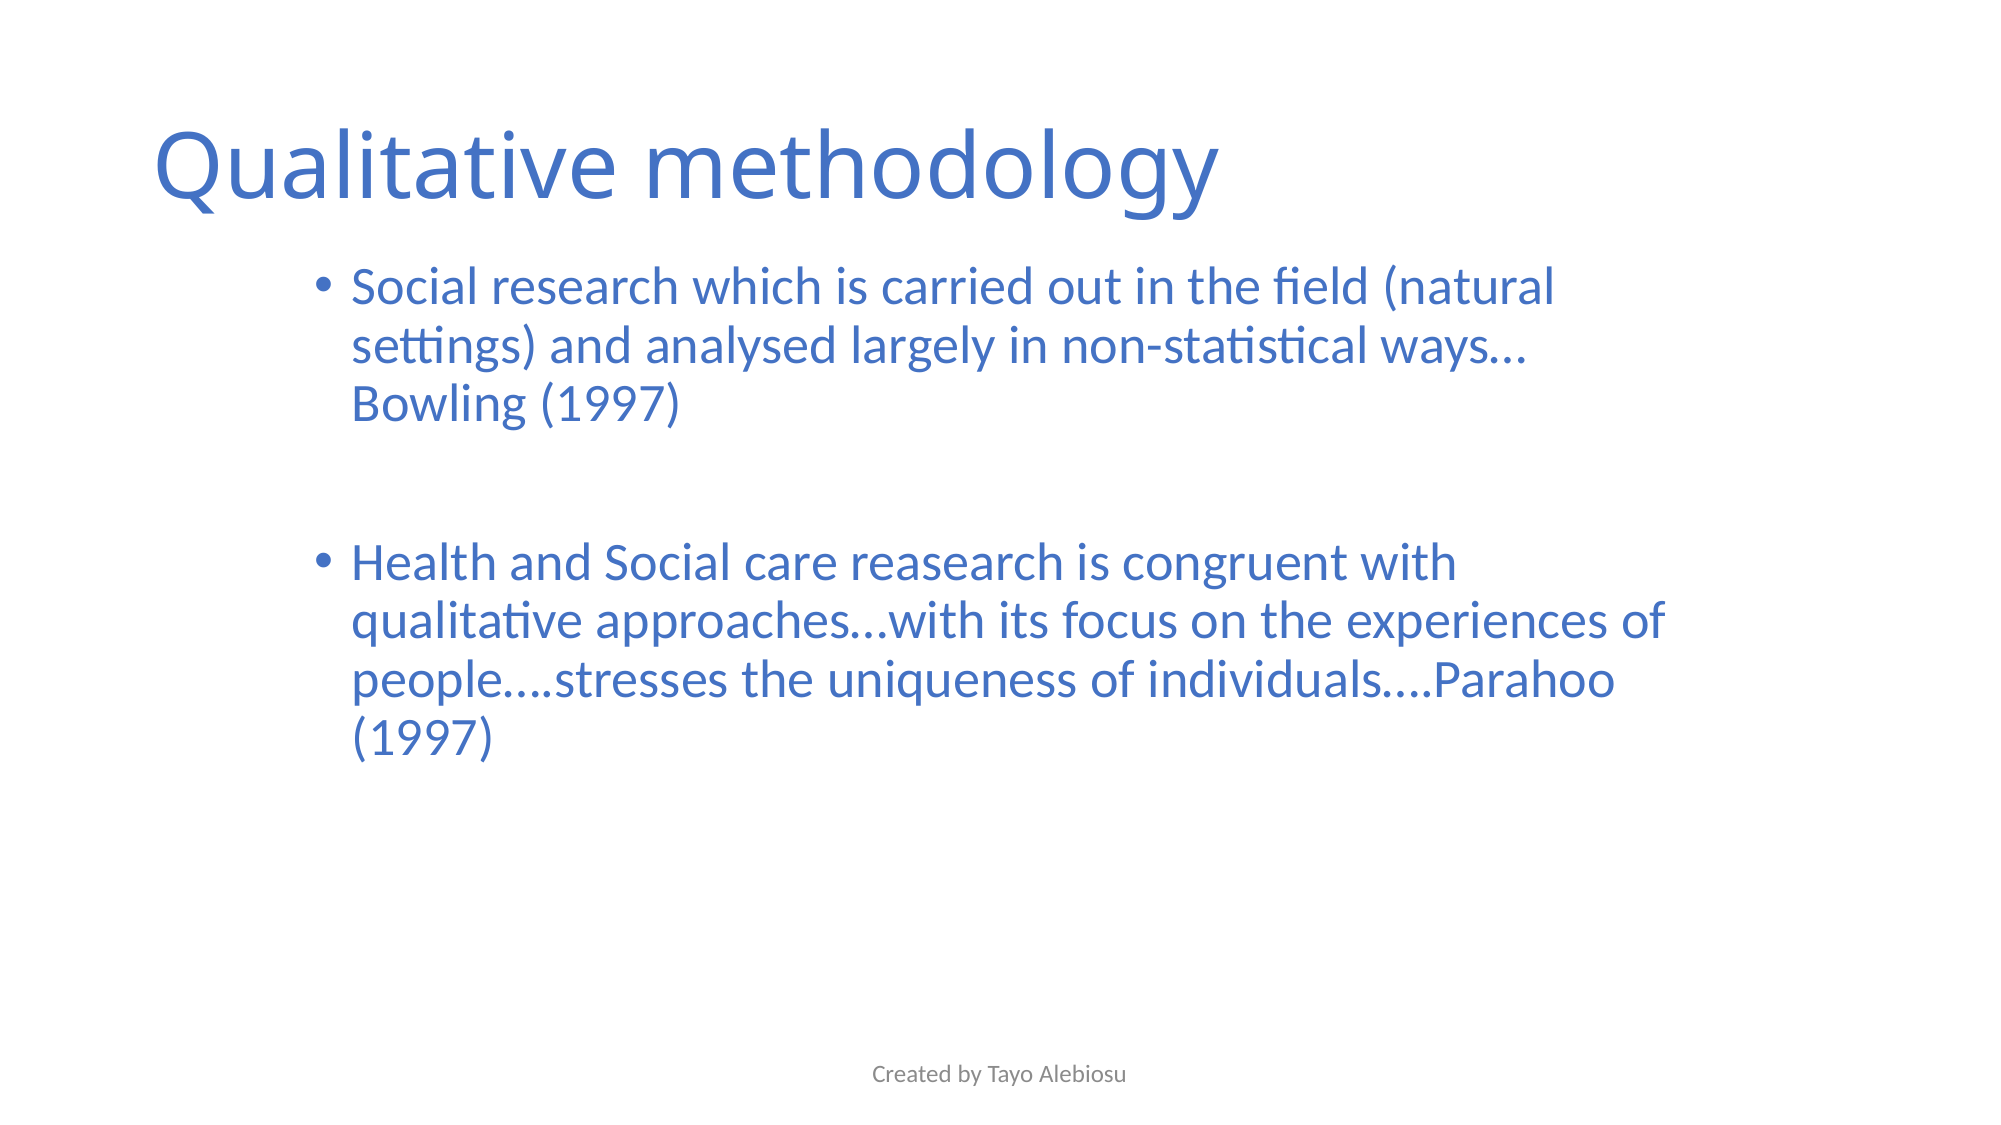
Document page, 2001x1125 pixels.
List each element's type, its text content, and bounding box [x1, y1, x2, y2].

footer Created by Tayo Alebiosu [662, 1042, 1338, 1103]
title Qualitative methodology [137, 59, 1863, 278]
list Social research which is carried out in the field (natural settings) and analysed largely in non-statistical ways…Bowling (1997) Health and Social care reasearch is congruent with qualitative approaches…with its focus on the experiences of people….stresses the uniqueness of individuals….Parahoo (1997) [299, 250, 1695, 1001]
